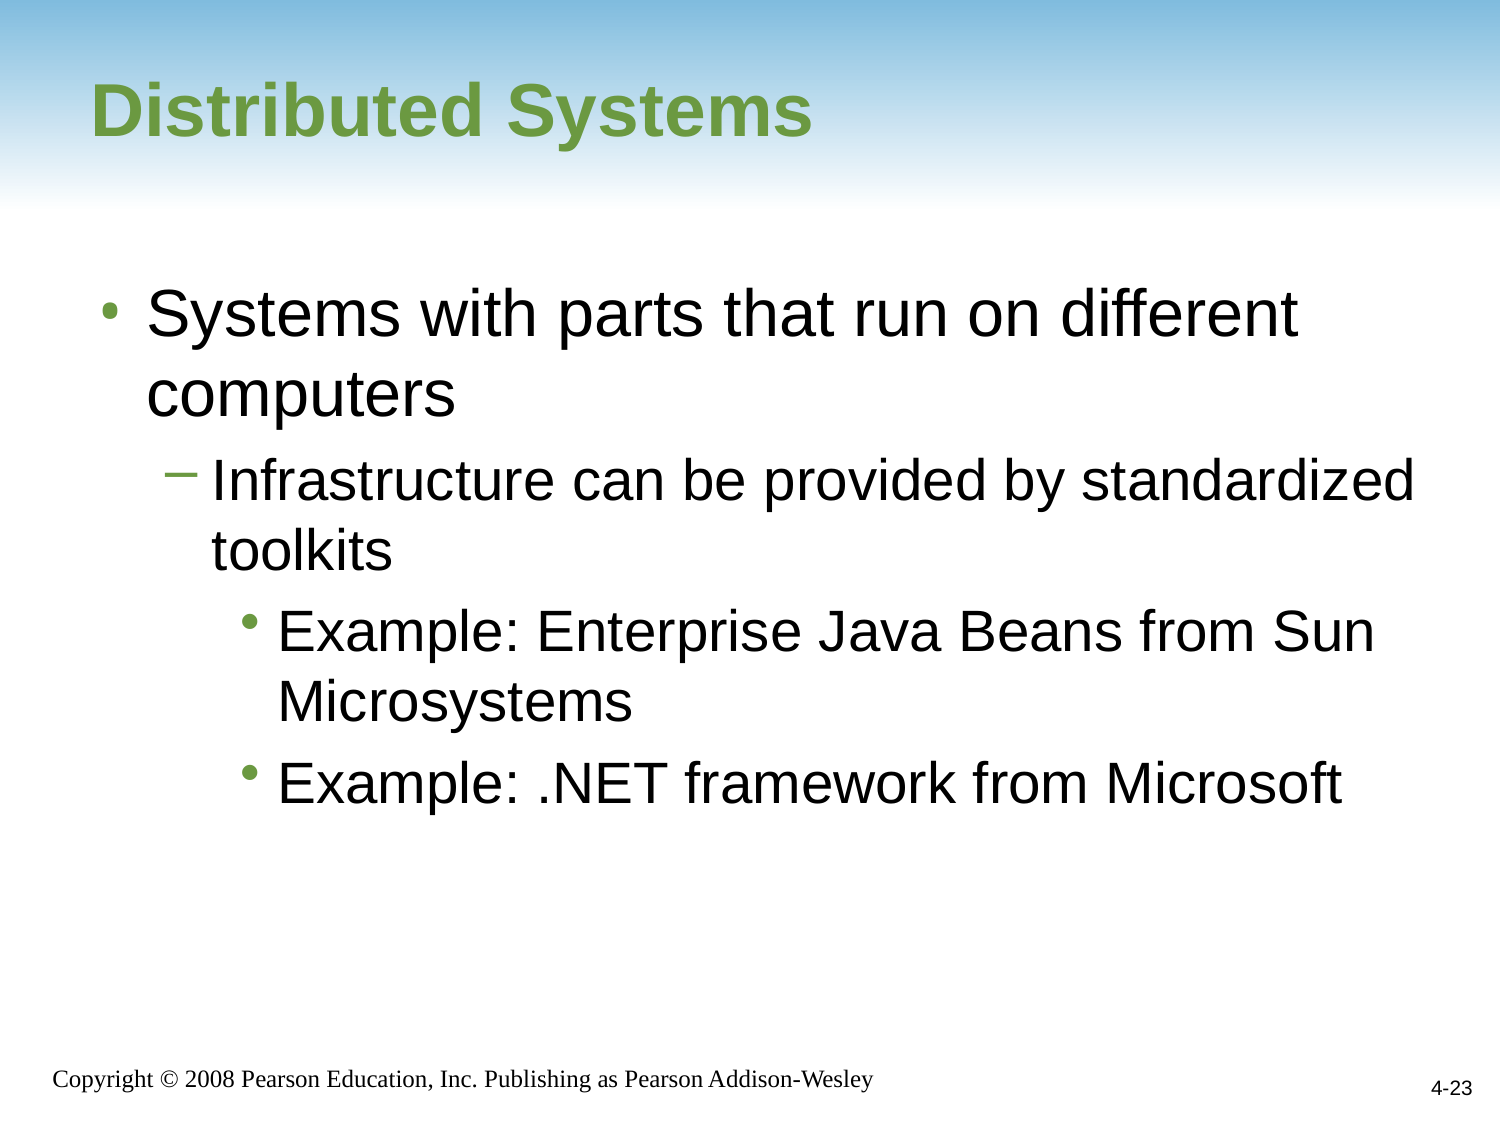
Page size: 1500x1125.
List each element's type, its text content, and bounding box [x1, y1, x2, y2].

title Distributed Systems [74, 12, 1438, 201]
list Systems with parts that run on different computers Infrastructure can be provided by standardized toolkits Example: Enterprise Java Beans from Sun Microsystems Example: .NET framework from Microsoft [74, 262, 1438, 951]
slide_number 4-23 [1174, 1049, 1488, 1125]
